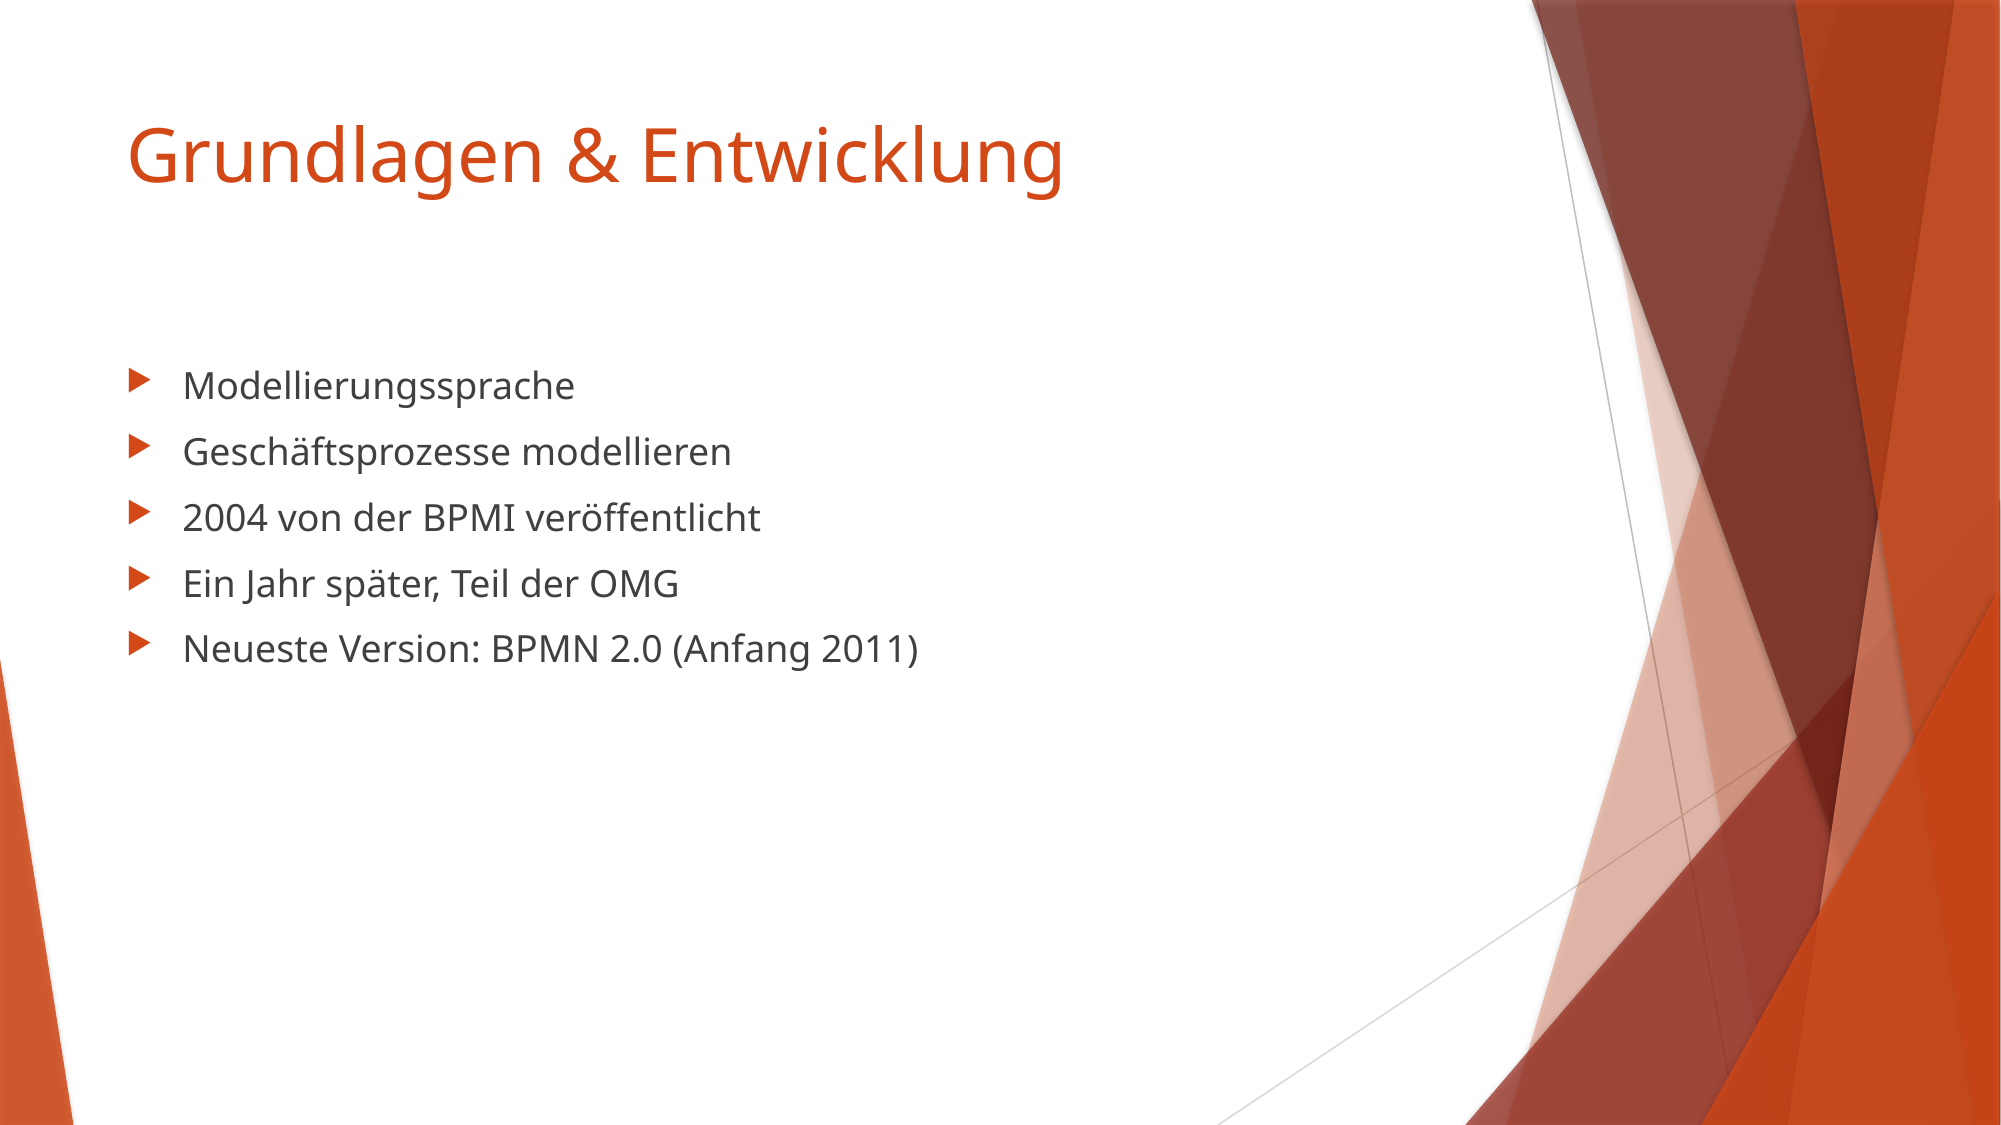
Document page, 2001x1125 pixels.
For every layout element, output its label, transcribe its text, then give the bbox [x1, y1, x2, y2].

list Modellierungssprache Geschäftsprozesse modellieren 2004 von der BPMI veröffentlicht Ein Jahr später, Teil der OMG Neueste Version: BPMN 2.0 (Anfang 2011) [111, 354, 1522, 992]
title Grundlagen & Entwicklung [111, 99, 1522, 317]
